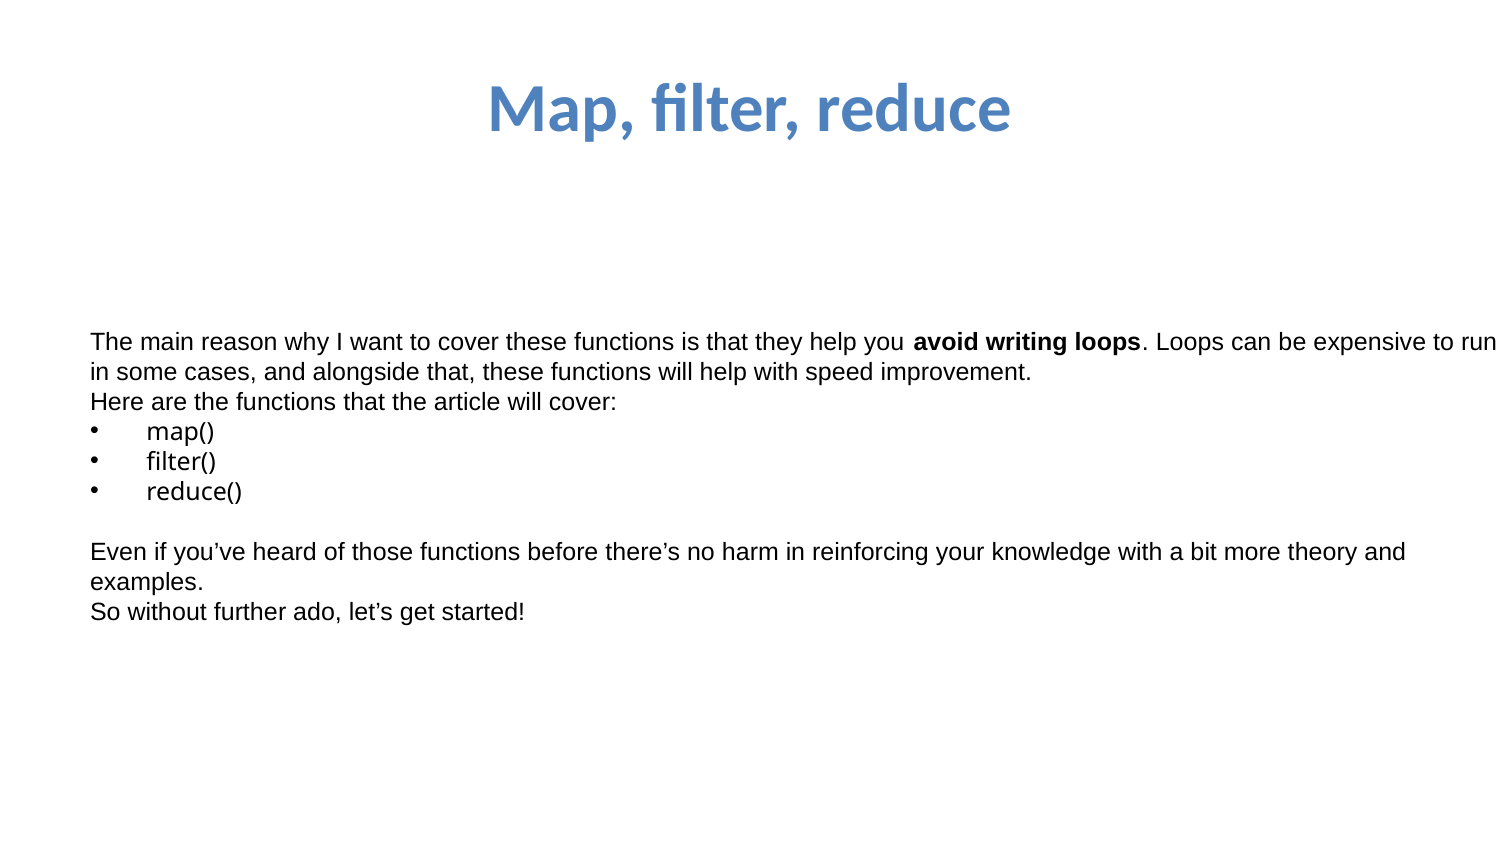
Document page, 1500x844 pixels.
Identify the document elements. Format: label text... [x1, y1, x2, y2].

title Map, filter, reduce [75, 33, 1425, 175]
list The main reason why I want to cover these functions is that they help you avoid writing loops. Loops can be expensive to run in some cases, and alongside that, these functions will help with speed improvement. Here are the functions that the article will cover: map() filter() reduce() Even if you’ve heard of those functions before there’s no harm in reinforcing your knowledge with a bit more theory and examples. So without further ado, let’s get started! [75, 230, 1500, 721]
